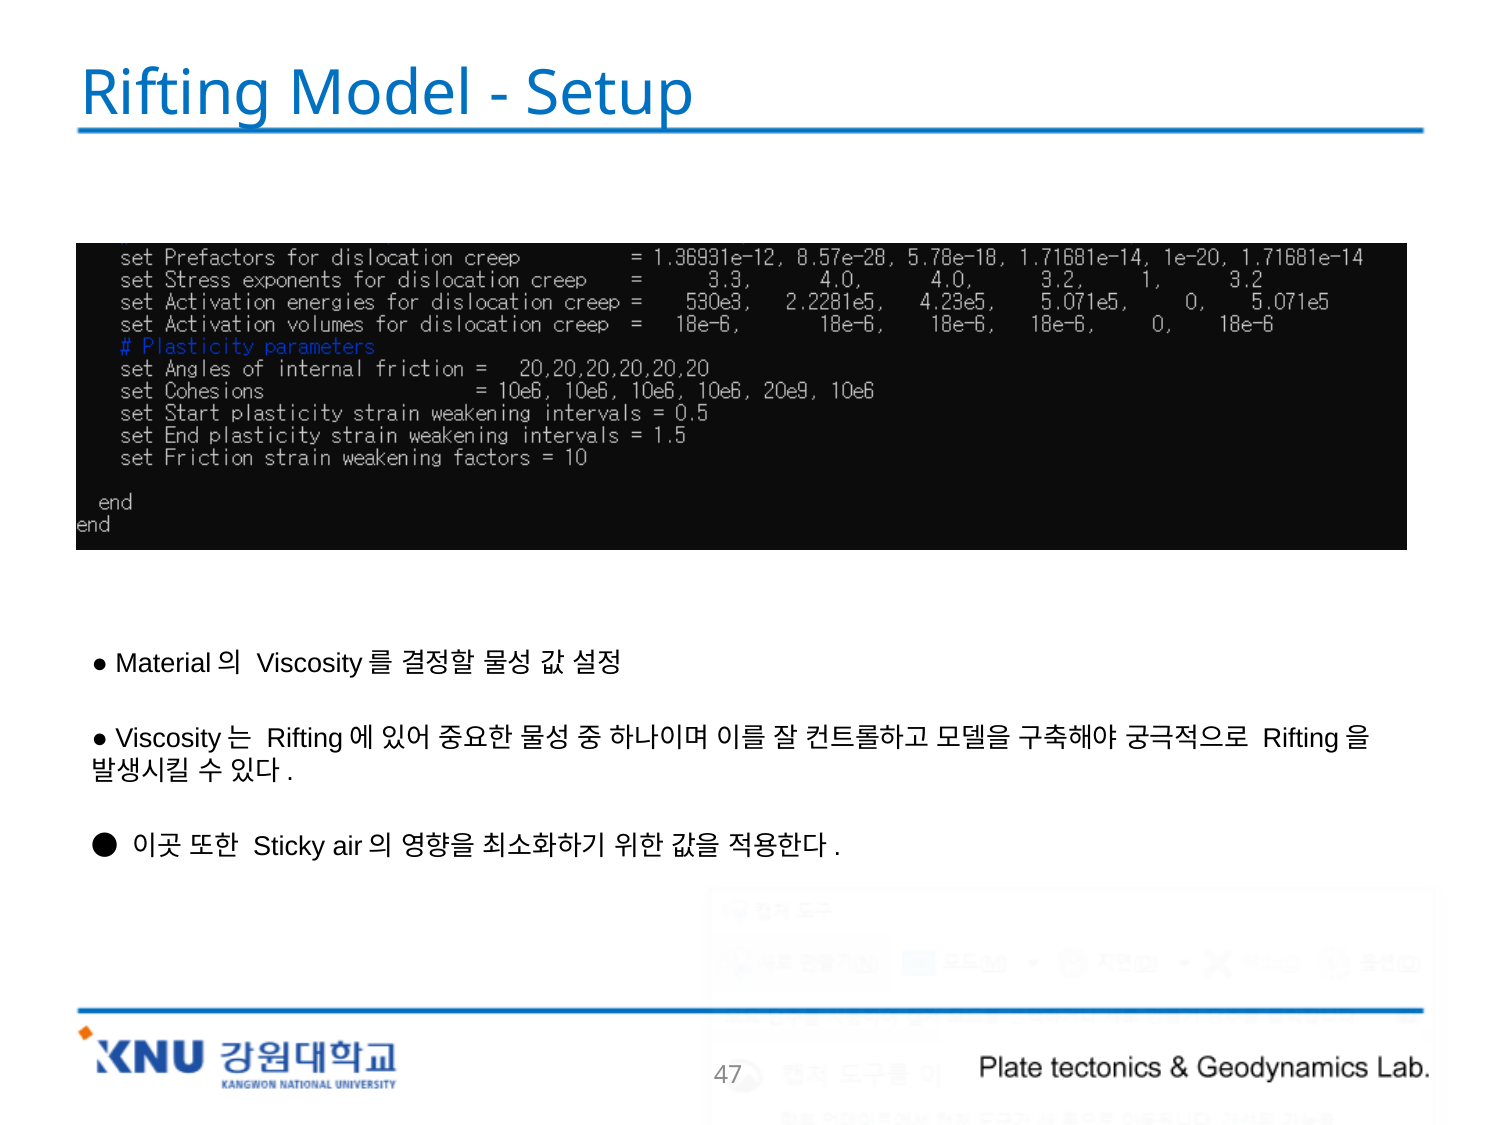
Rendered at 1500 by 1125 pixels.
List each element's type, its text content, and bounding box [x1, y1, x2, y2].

picture [0, 0, 1500, 1125]
subtitle ● Material의 Viscosity를 결정할 물성 값 설정 ● Viscosity는 Rifting에 있어 중요한 물성 중 하나이며 이를 잘 컨트롤하고 모델을 구축해야 궁극적으로 Rifting을 발생시킬 수 있다. ● 이곳 또한 Sticky air의 영향을 최소화하기 위한 값을 적용한다. [76, 637, 1407, 925]
slide_number 46 [407, 1045, 758, 1106]
title Rifting Model - Setup [64, 7, 1500, 173]
